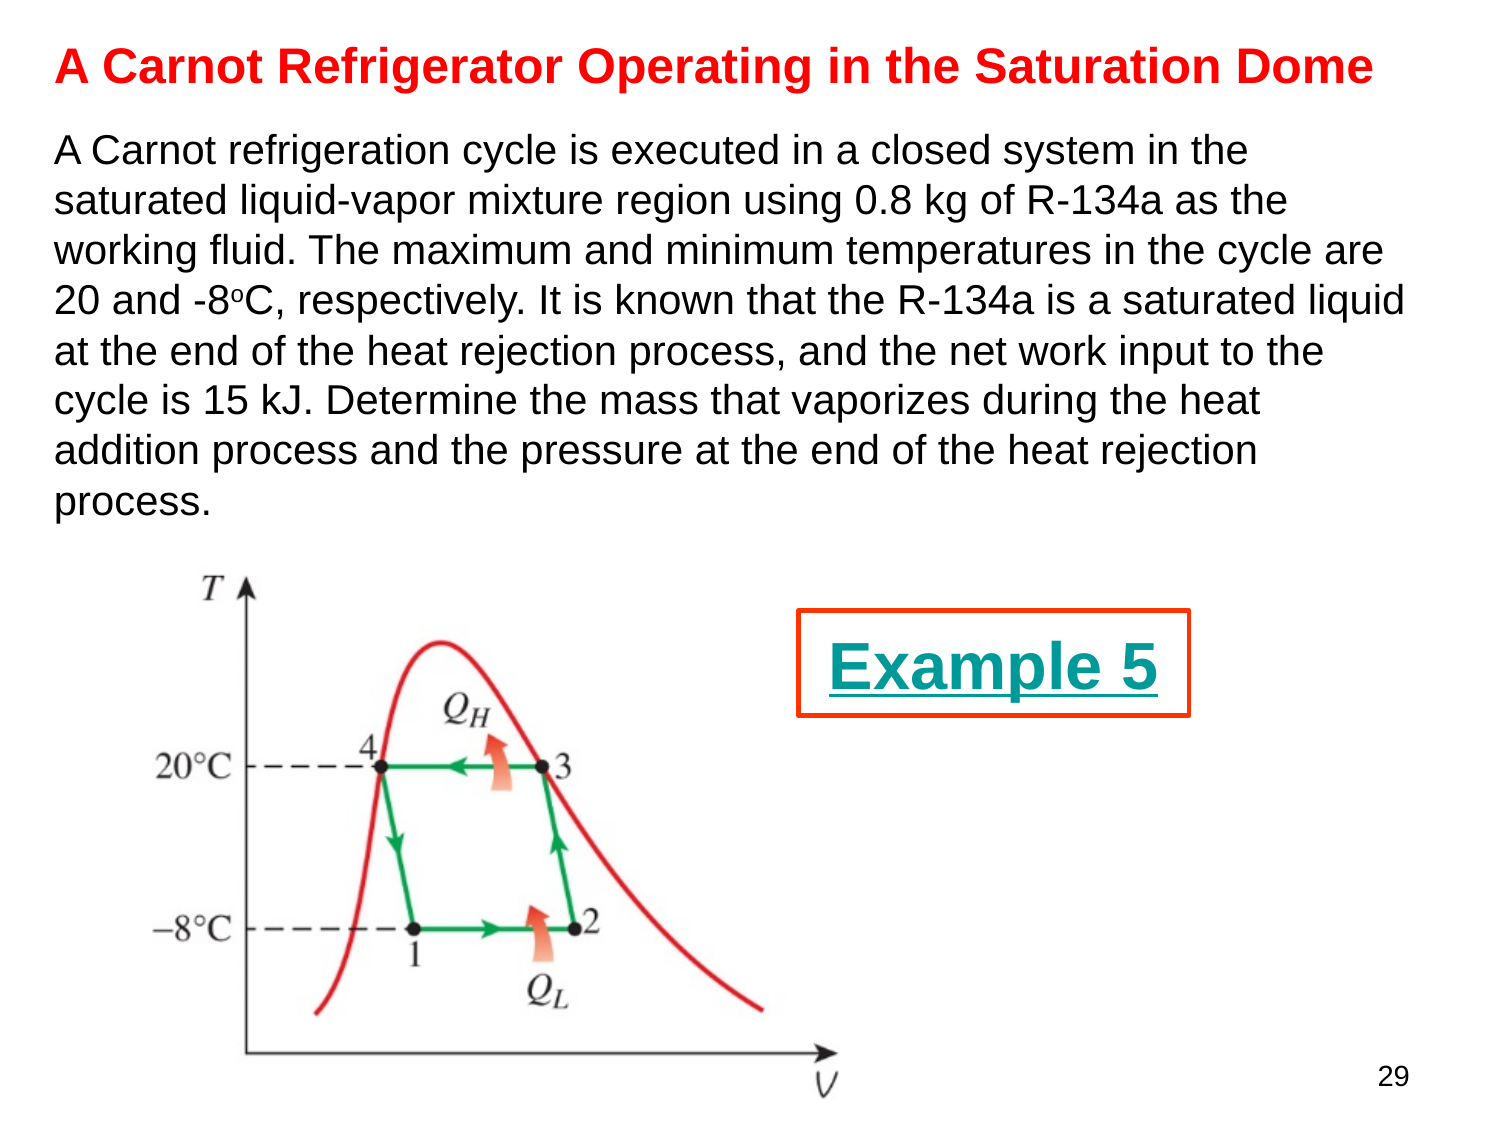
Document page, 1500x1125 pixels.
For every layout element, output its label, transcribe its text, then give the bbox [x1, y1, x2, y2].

title Example 5 [843, 610, 1190, 716]
picture [151, 549, 840, 1101]
slide_number 29 [1074, 1050, 1425, 1103]
title A Carnot Refrigerator Operating in the Saturation Dome [39, 10, 1427, 115]
list A Carnot refrigeration cycle is executed in a closed system in the saturated liquid-vapor mixture region using 0.8 kg of R-134a as the working fluid. The maximum and minimum temperatures in the cycle are 20 and -8oC, respectively. It is known that the R-134a is a saturated liquid at the end of the heat rejection process, and the net work input to the cycle is 15 kJ. Determine the mass that vaporizes during the heat addition process and the pressure at the end of the heat rejection process. [39, 115, 1427, 550]
